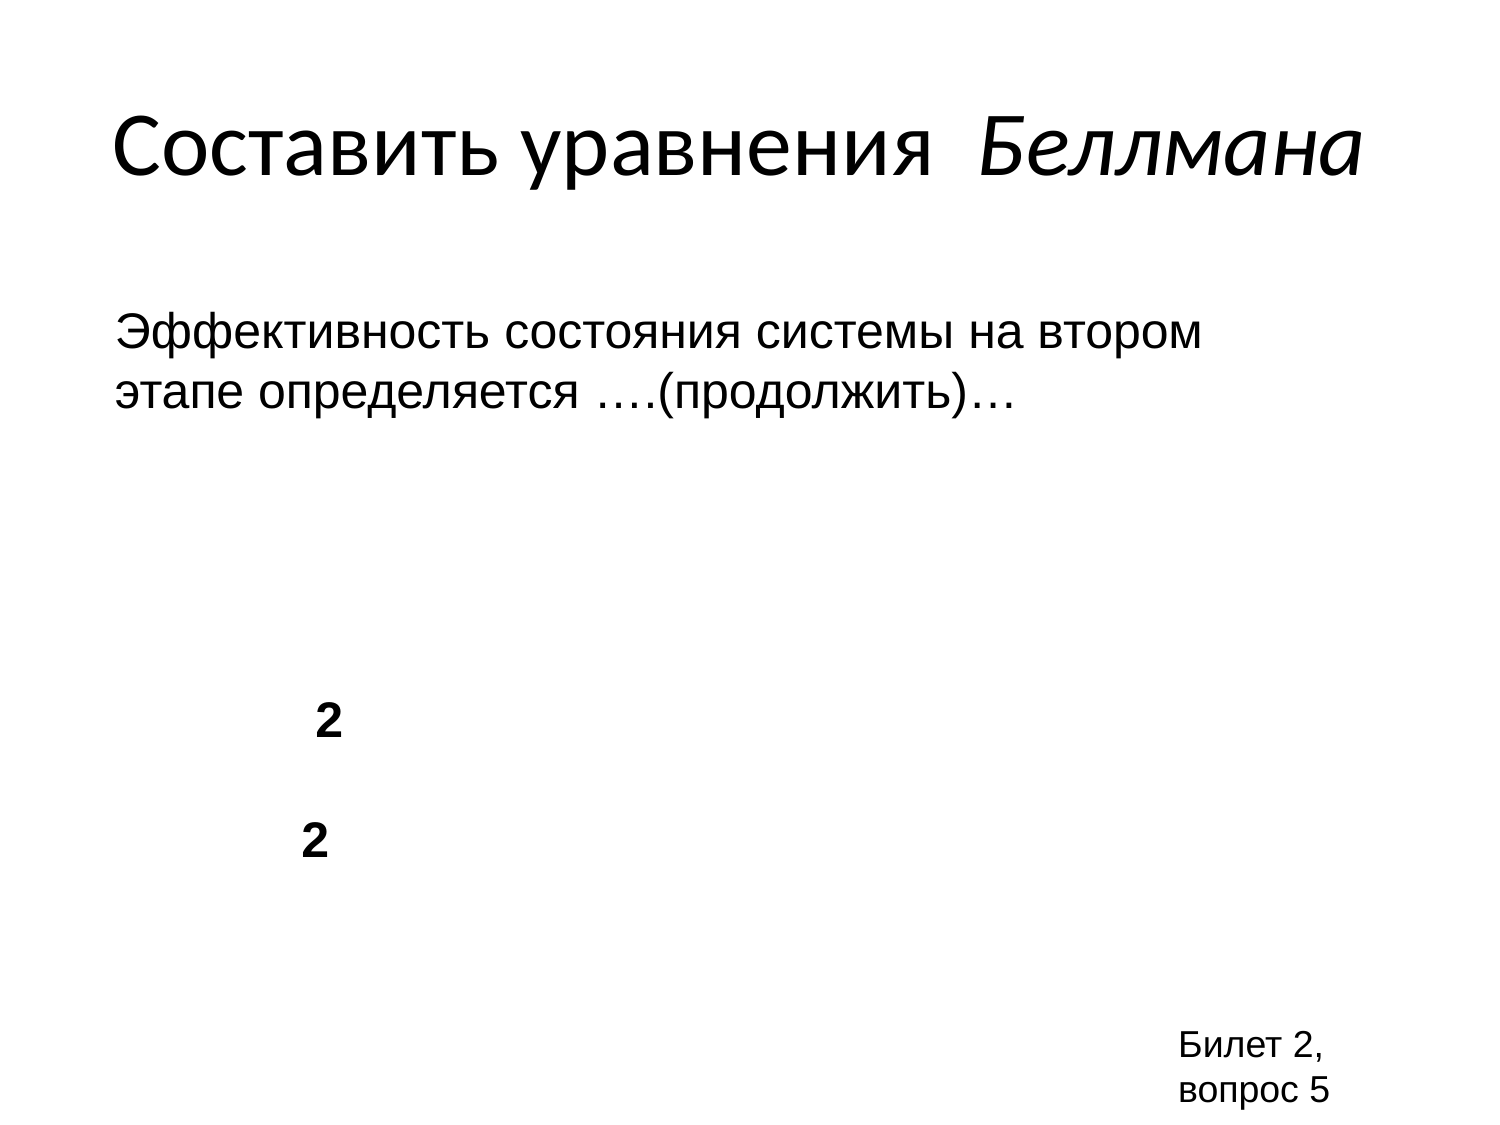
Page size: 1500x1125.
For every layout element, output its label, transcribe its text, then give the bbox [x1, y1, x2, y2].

text_box Эффективность состояния системы на втором этапе определяется ….(продолжить)… [100, 290, 1294, 426]
text_box Билет 2, вопрос 5 [1163, 1012, 1388, 1118]
title Составить уравнения Беллмана [75, 45, 1425, 233]
